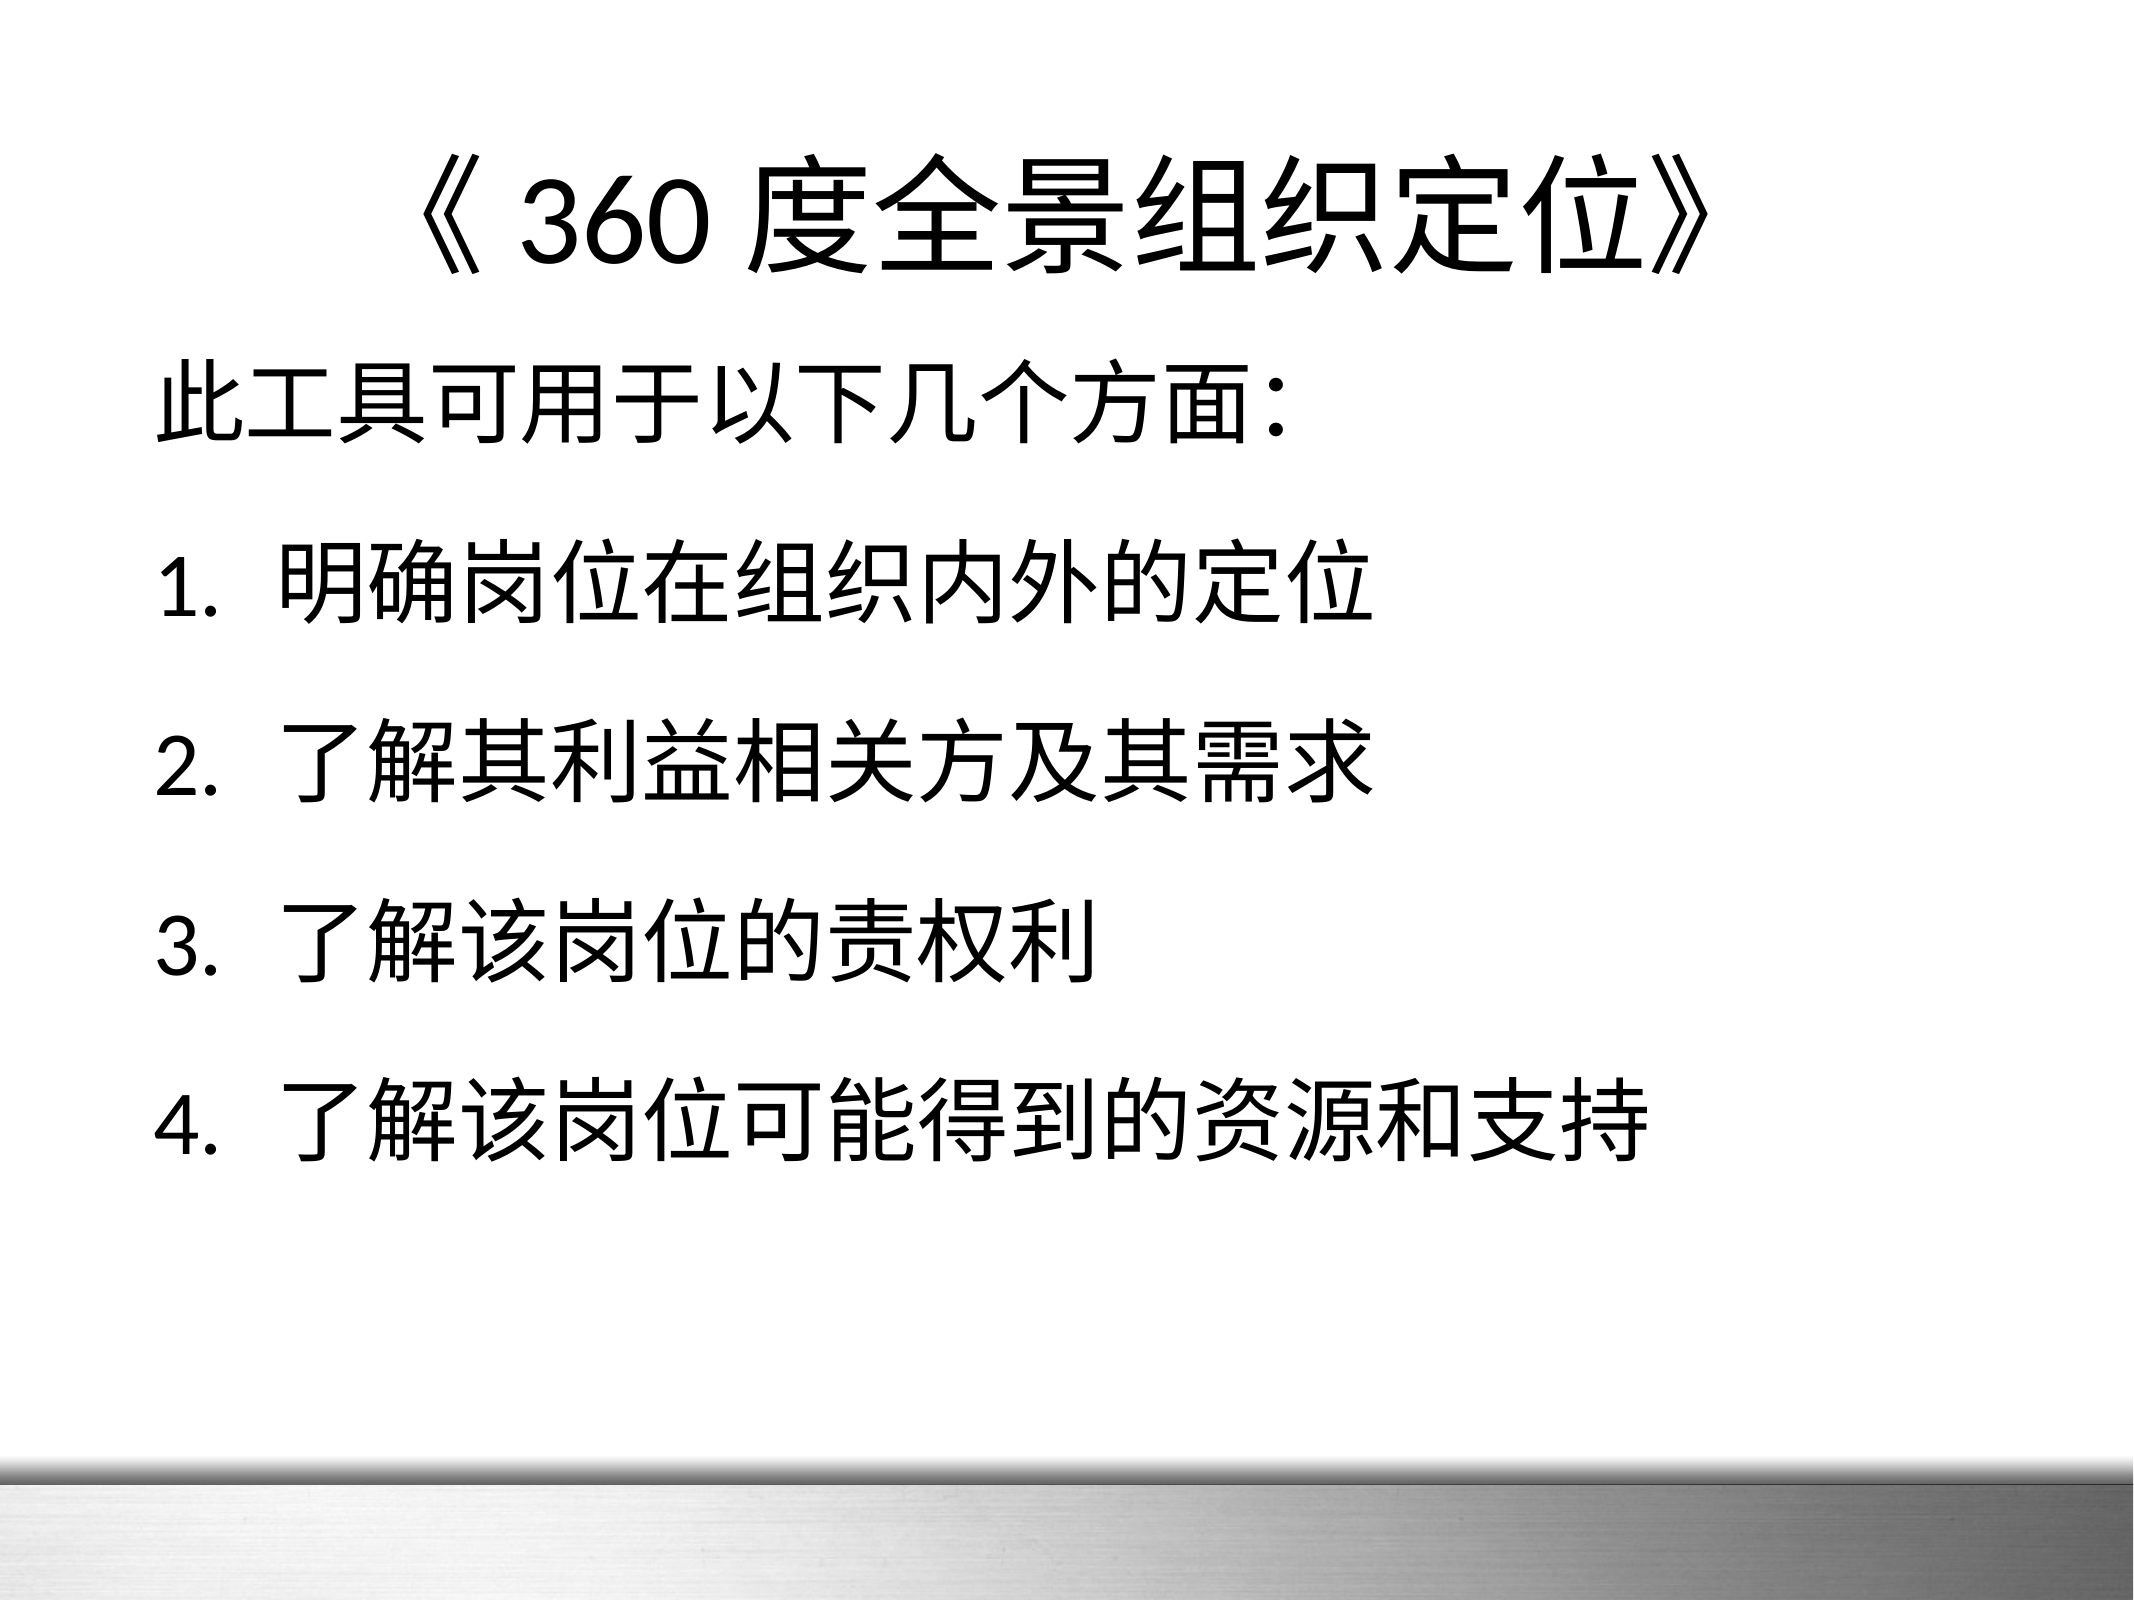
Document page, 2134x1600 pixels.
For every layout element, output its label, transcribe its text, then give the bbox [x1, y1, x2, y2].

title 《360度全景组织定位》 [106, 35, 2028, 389]
list 此工具可用于以下几个方面： 明确岗位在组织内外的定位 了解其利益相关方及其需求 了解该岗位的责权利 了解该岗位可能得到的资源和支持 [141, 333, 2063, 1562]
picture [0, 1456, 2134, 1600]
